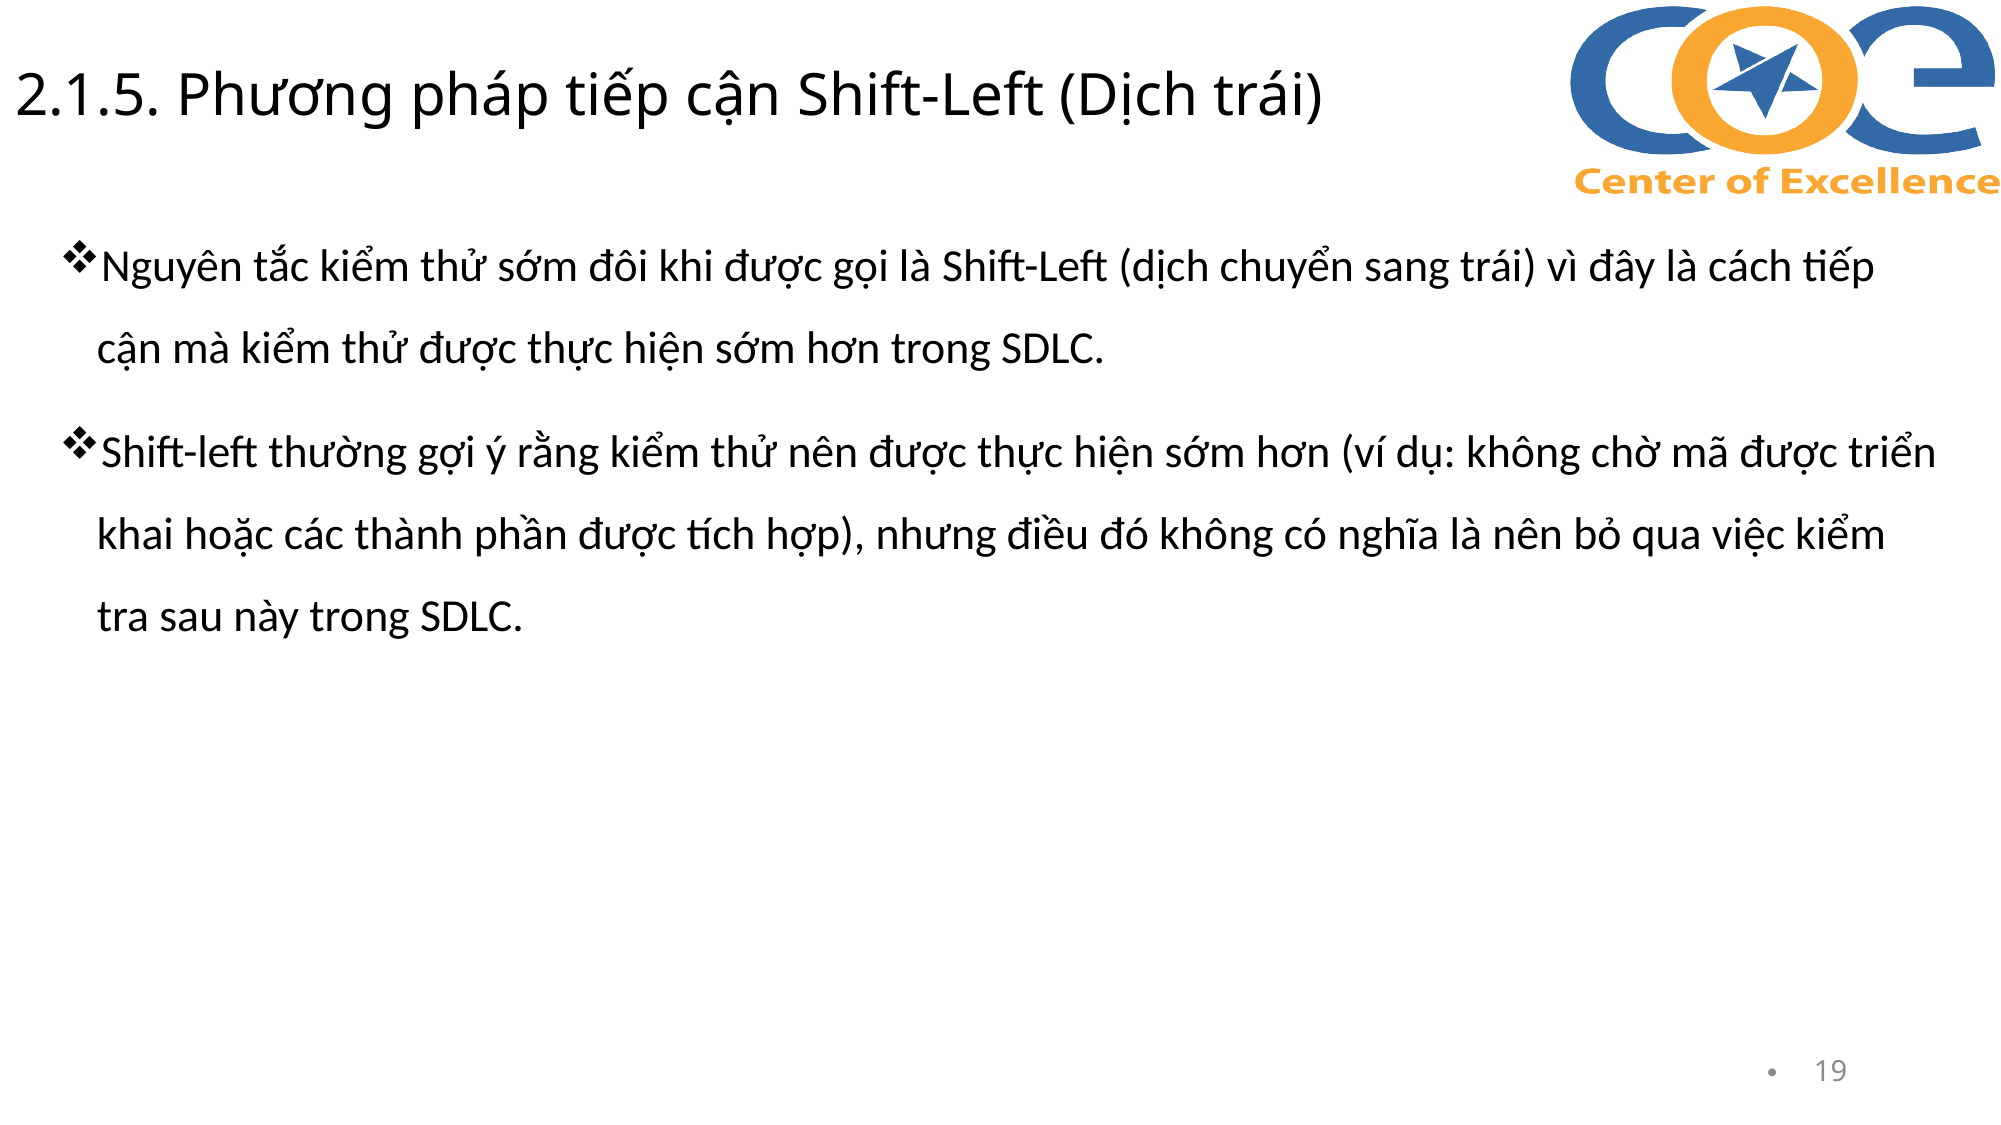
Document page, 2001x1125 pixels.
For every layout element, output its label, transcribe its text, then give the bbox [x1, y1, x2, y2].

title 2.1.5. Phương pháp tiếp cận Shift-Left (Dịch trái) [0, 0, 1586, 150]
text_box Nguyên tắc kiểm thử sớm đôi khi được gọi là Shift-Left (dịch chuyển sang trái) vì đây là cách tiếp cận mà kiểm thử được thực hiện sớm hơn trong SDLC. Shift-left thường gợi ý rằng kiểm thử nên được thực hiện sớm hơn (ví dụ: không chờ mã được triển khai hoặc các thành phần được tích hợp), nhưng điều đó không có nghĩa là nên bỏ qua việc kiểm tra sau này trong SDLC. [44, 200, 1956, 1043]
text_box [60, 174, 1972, 931]
picture [1570, 6, 2000, 194]
slide_number 19 [1412, 1043, 1863, 1103]
